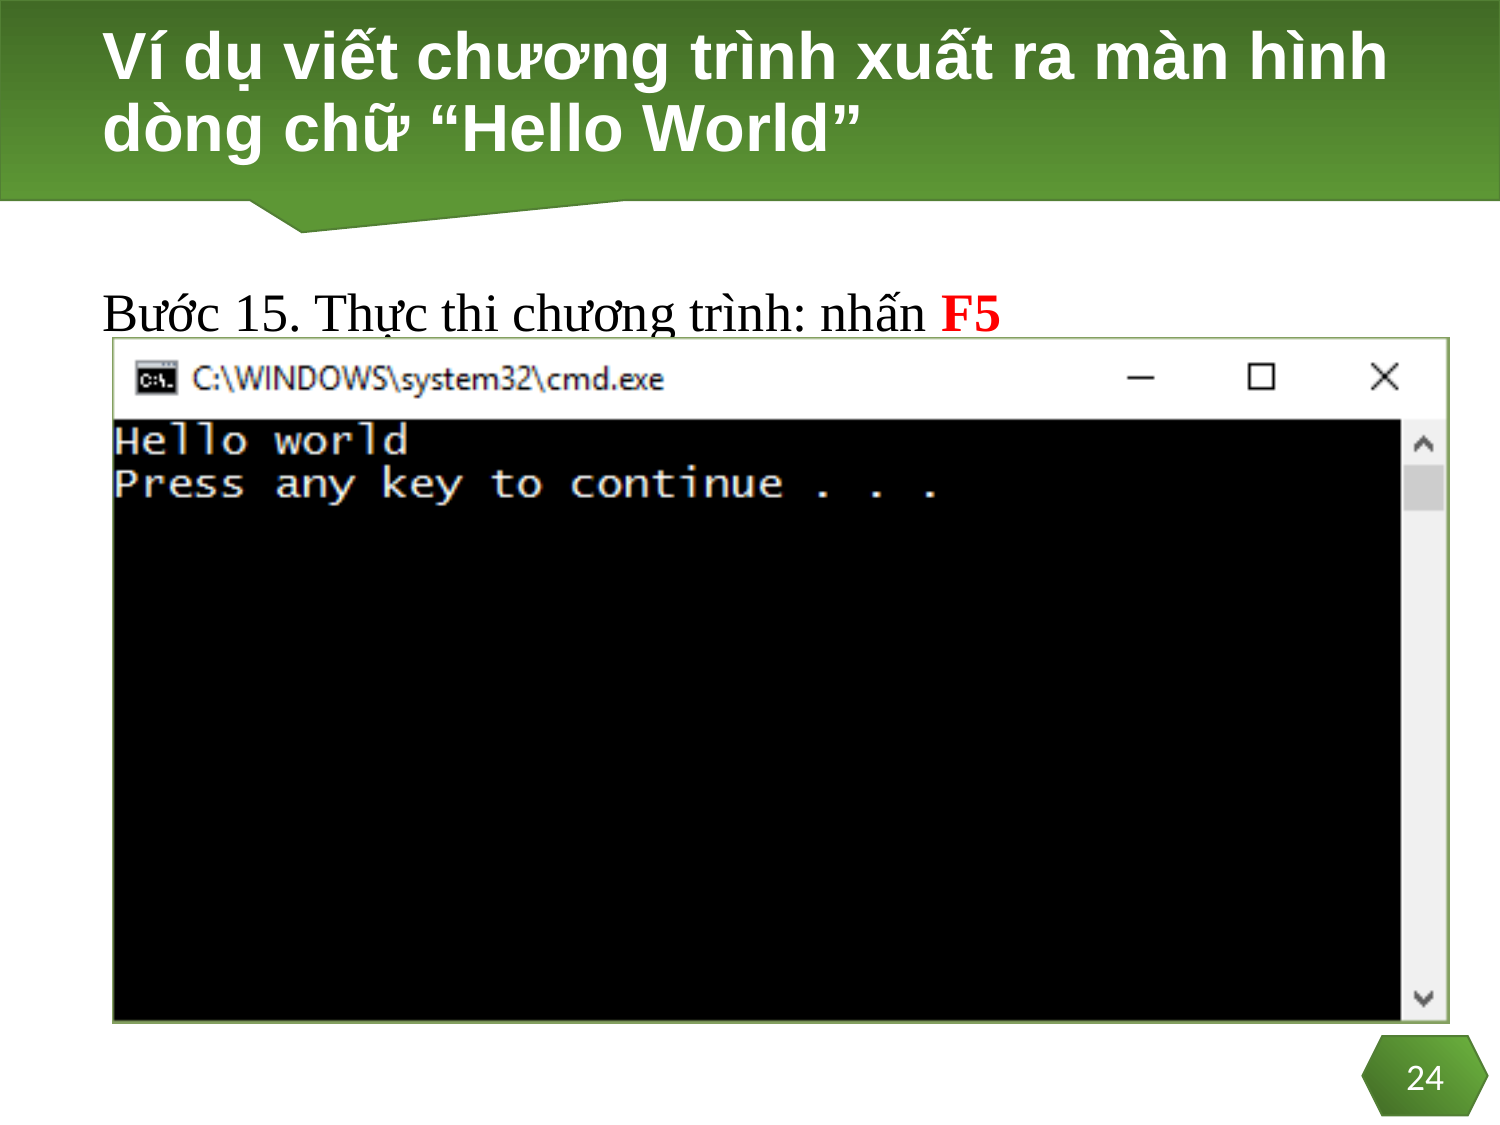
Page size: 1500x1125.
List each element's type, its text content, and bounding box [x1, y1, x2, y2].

picture [112, 337, 1450, 1024]
list Bước 15. Thực thi chương trình: nhấn F5 [87, 237, 1450, 394]
title Ví dụ viết chương trình xuất ra màn hình dòng chữ “Hello World” [87, 12, 1413, 175]
